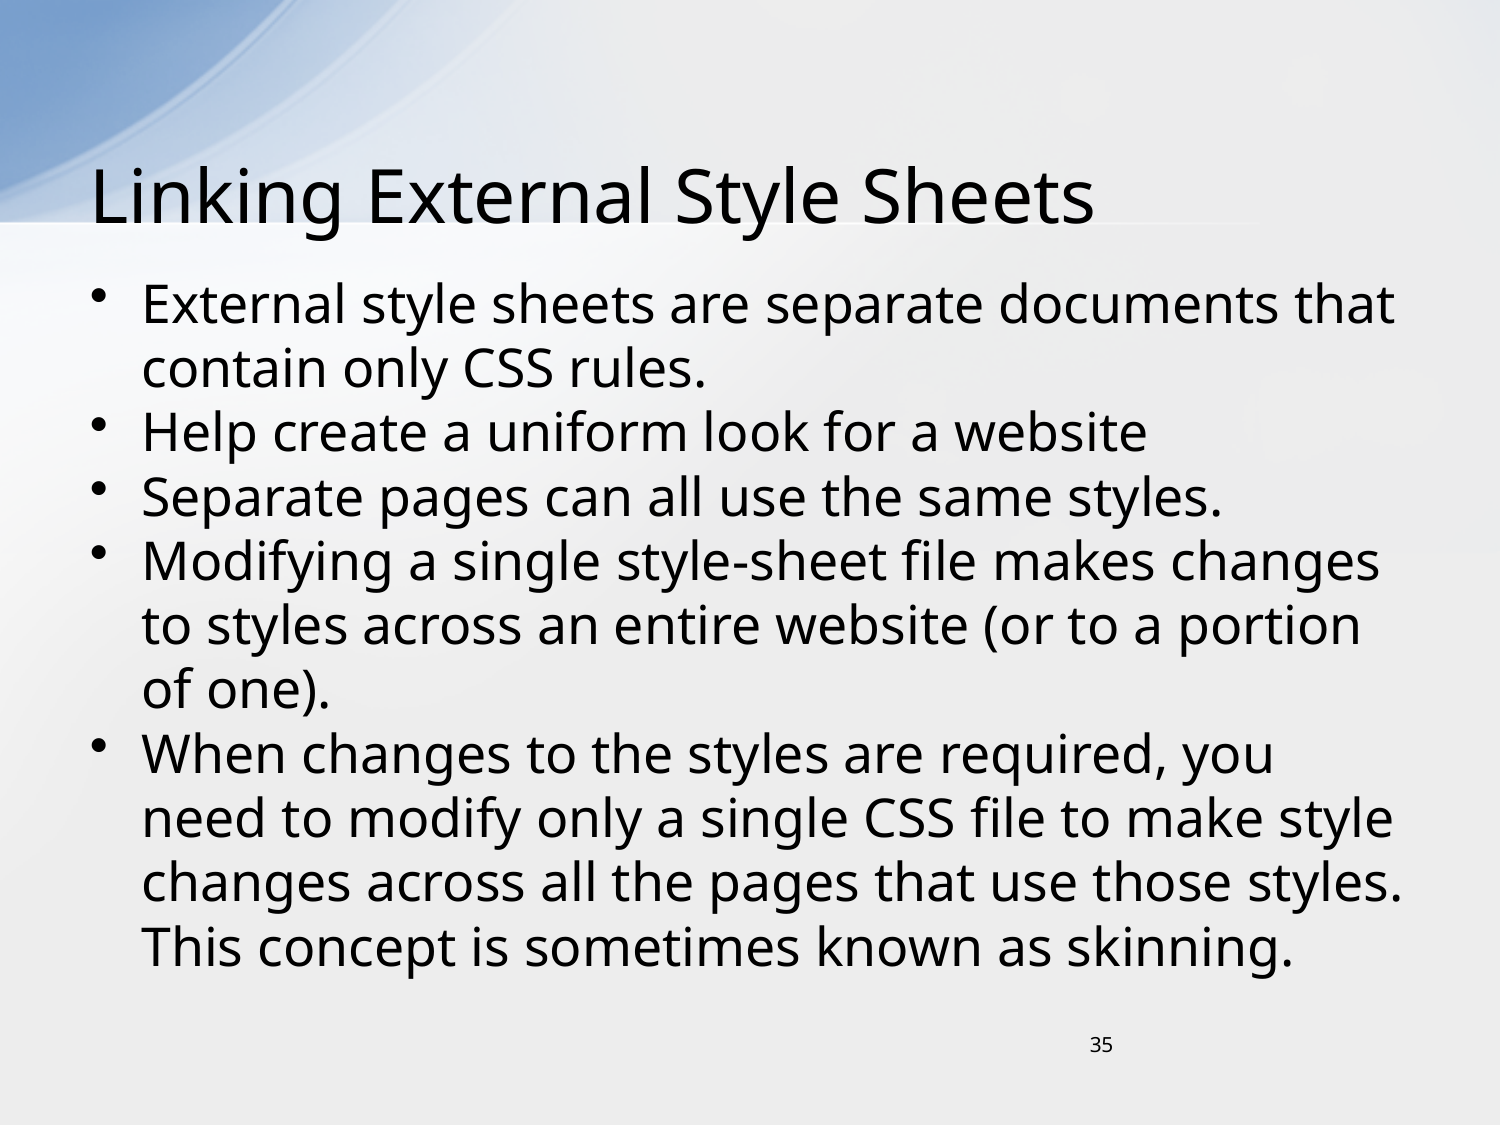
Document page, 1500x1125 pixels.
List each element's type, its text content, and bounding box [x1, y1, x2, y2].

picture [0, 0, 1500, 1125]
slide_number 35 [1074, 1024, 1425, 1103]
list External style sheets are separate documents that contain only CSS rules. Help create a uniform look for a website Separate pages can all use the same styles. Modifying a single style-sheet file makes changes to styles across an entire website (or to a portion of one). When changes to the styles are required, you need to modify only a single CSS file to make style changes across all the pages that use those styles. This concept is sometimes known as skinning. [75, 262, 1425, 1005]
title Linking External Style Sheets [75, 58, 1425, 247]
